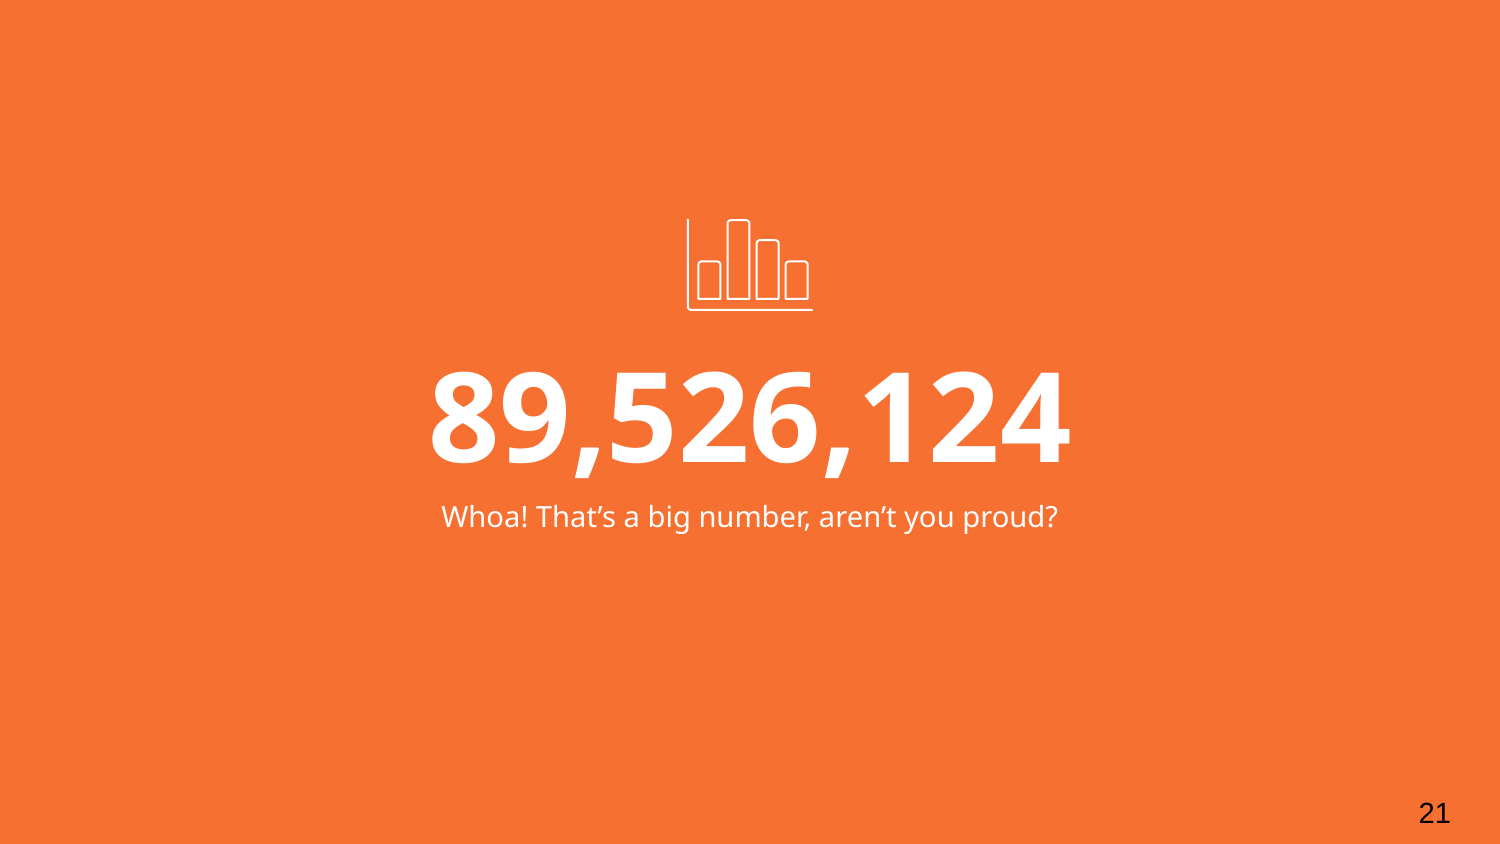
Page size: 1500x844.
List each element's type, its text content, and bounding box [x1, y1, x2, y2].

slide_number 21 [1403, 779, 1494, 844]
title 89,526,124 [112, 322, 1388, 478]
subtitle Whoa! That’s a big number, aren’t you proud? [112, 478, 1388, 608]
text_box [687, 219, 813, 311]
